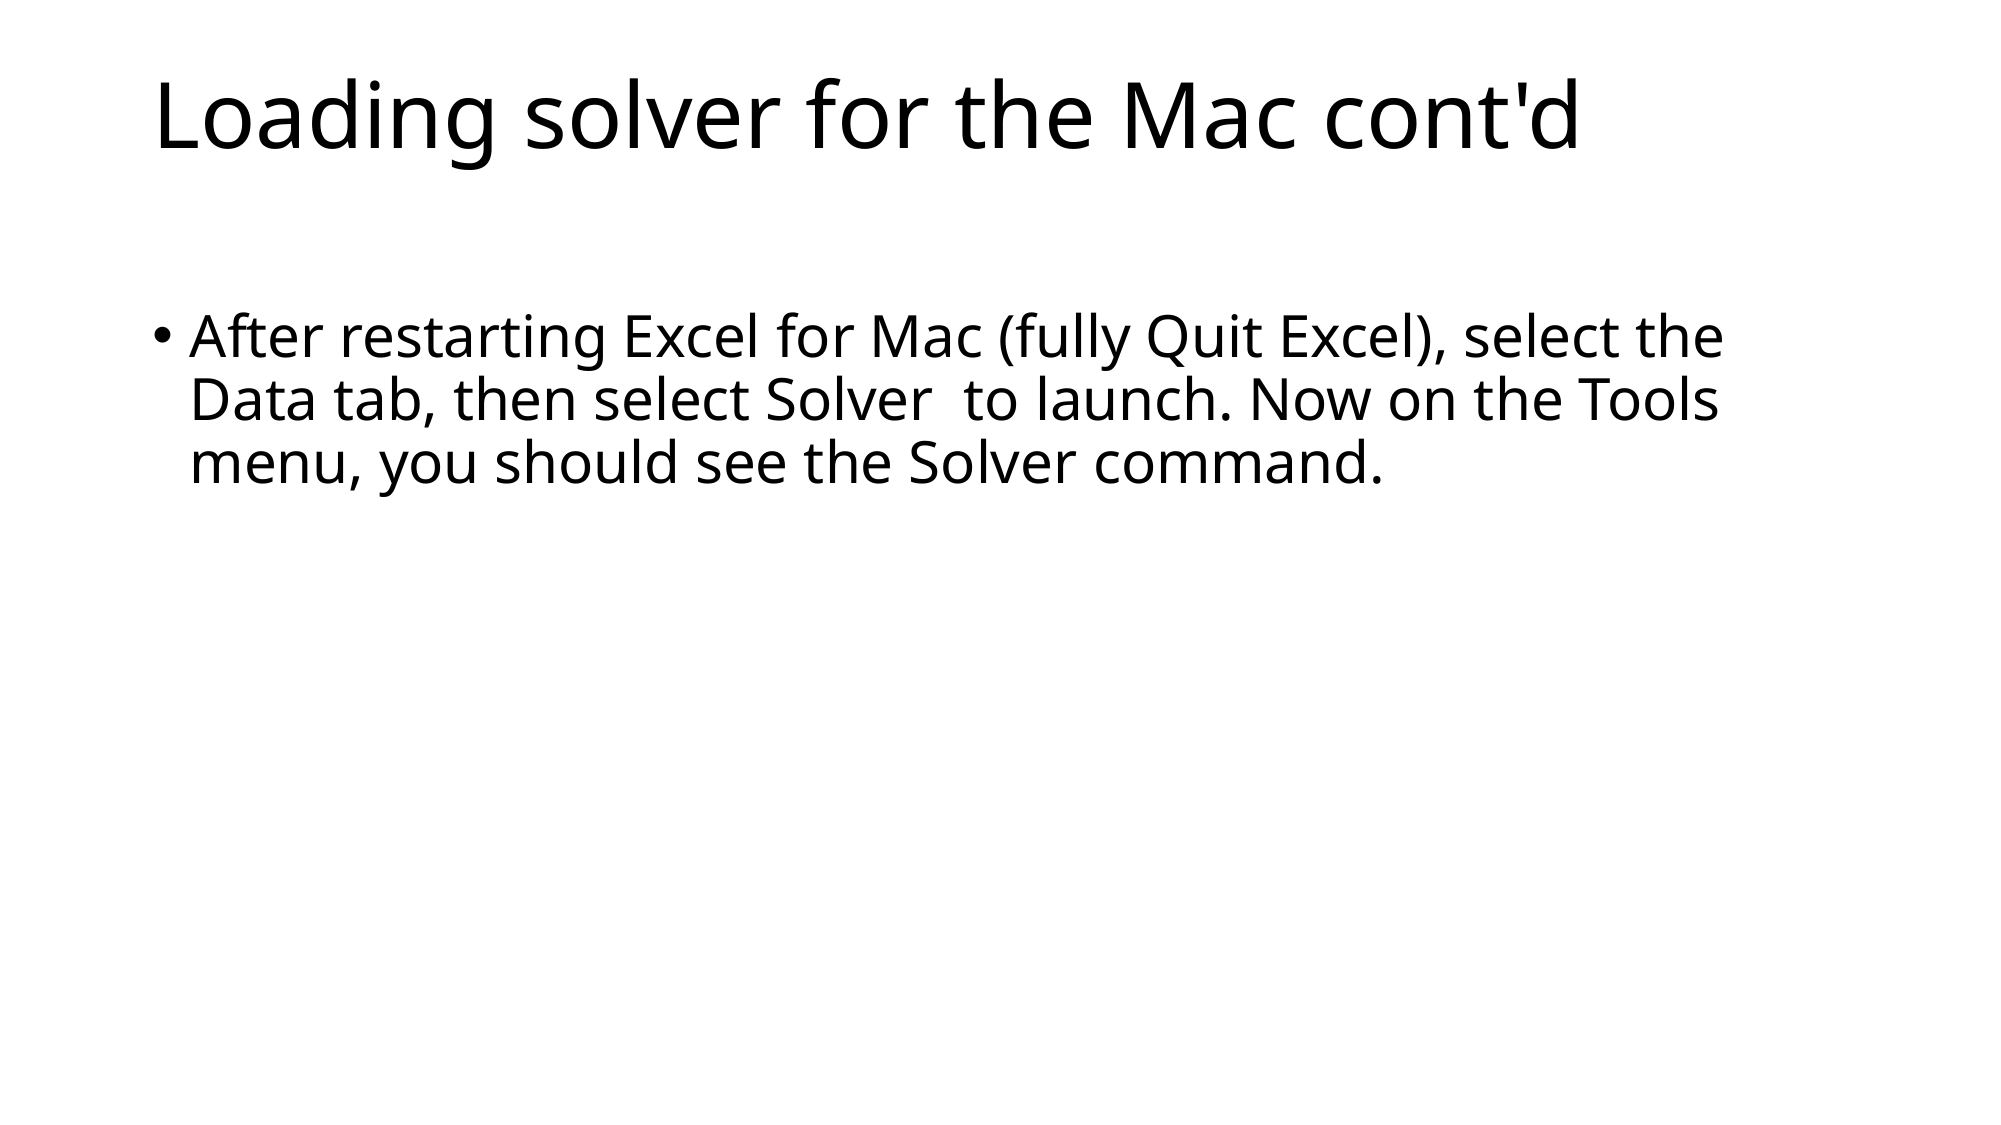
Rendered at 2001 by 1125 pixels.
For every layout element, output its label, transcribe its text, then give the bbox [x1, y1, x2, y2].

list After restarting Excel for Mac (fully Quit Excel), select the Data tab, then select Solver to launch. Now on the Tools menu, you should see the Solver command. [137, 299, 1863, 1014]
title Loading solver for the Mac cont'd [137, 59, 1863, 278]
